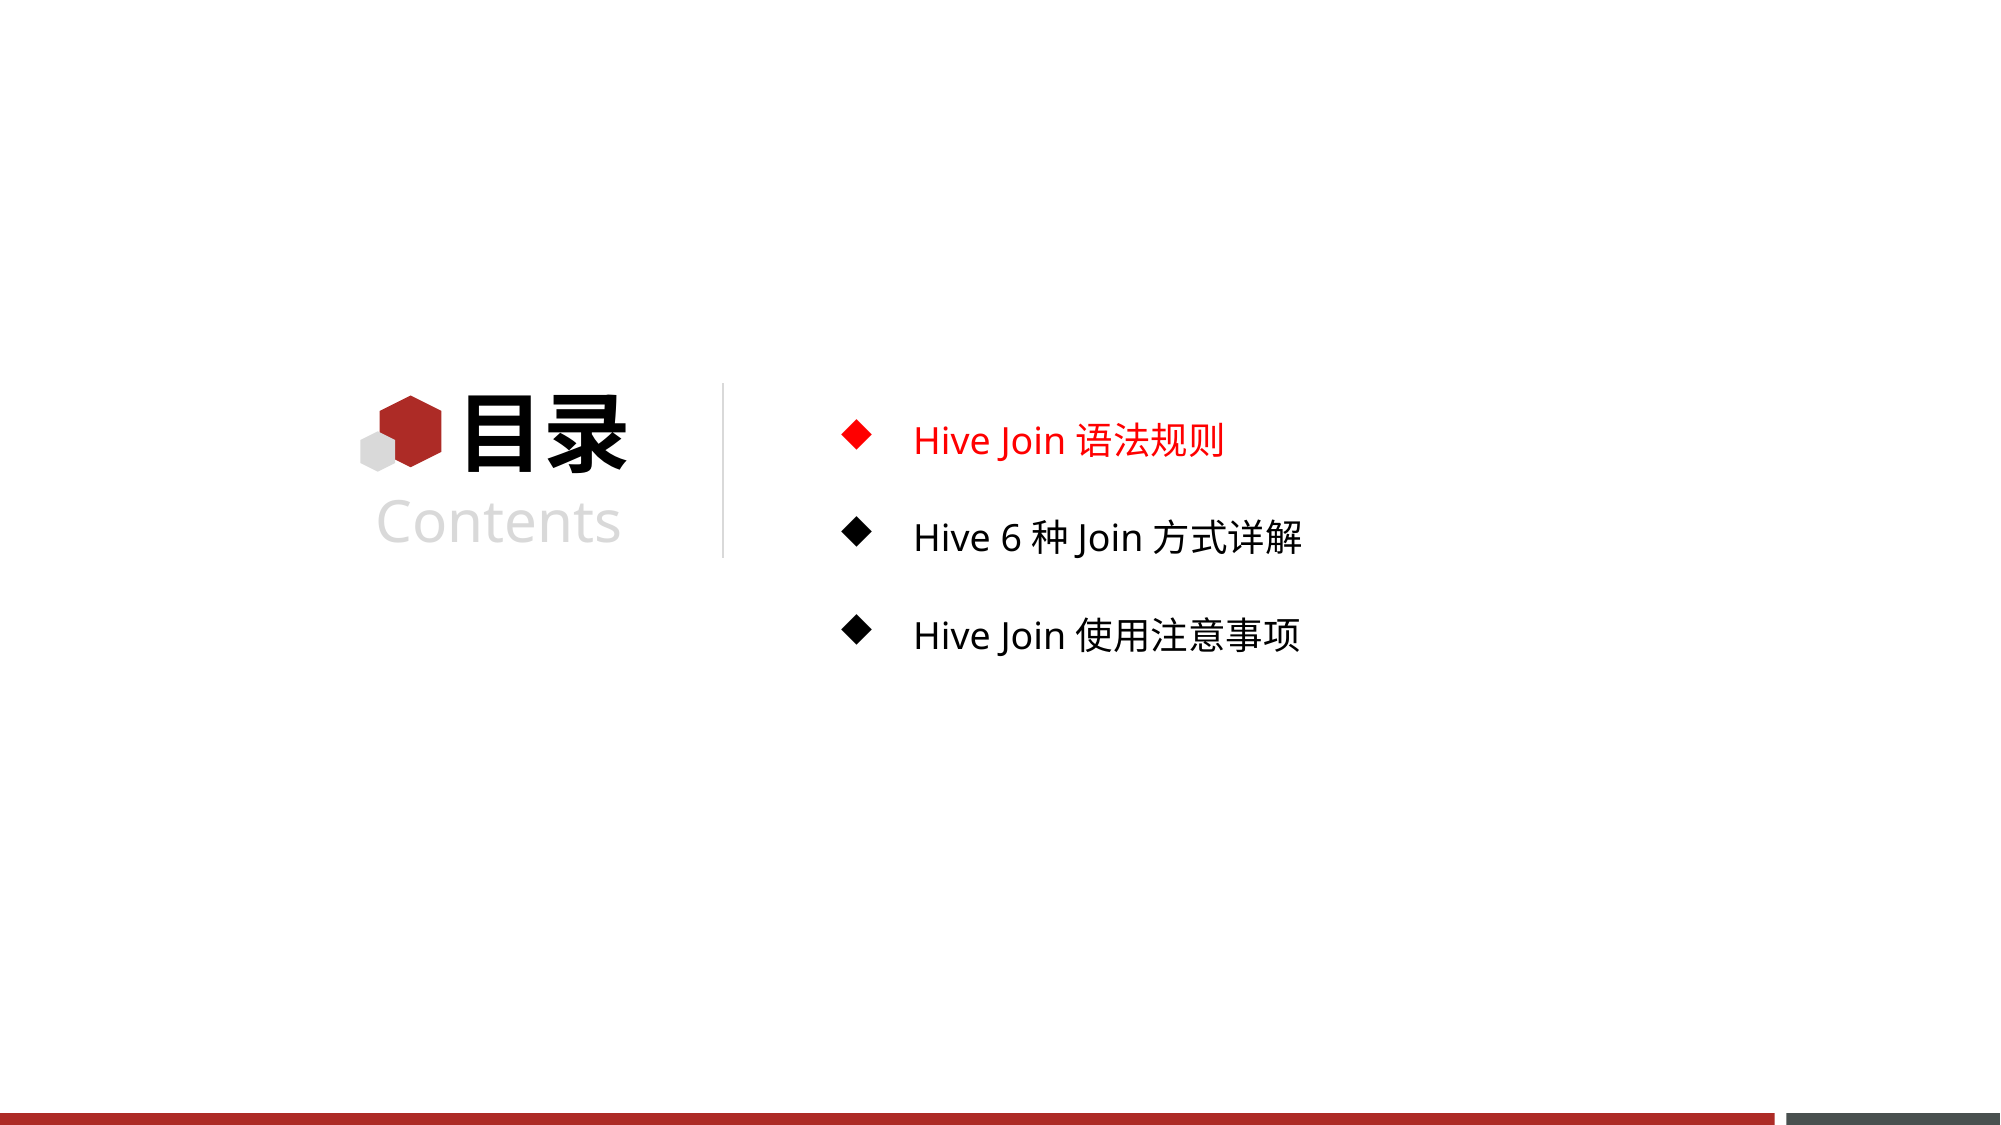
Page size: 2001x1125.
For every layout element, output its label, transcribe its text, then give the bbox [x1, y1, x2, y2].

list Hive Join语法规则 Hive 6种Join方式详解 Hive Join使用注意事项 [823, 165, 1804, 864]
